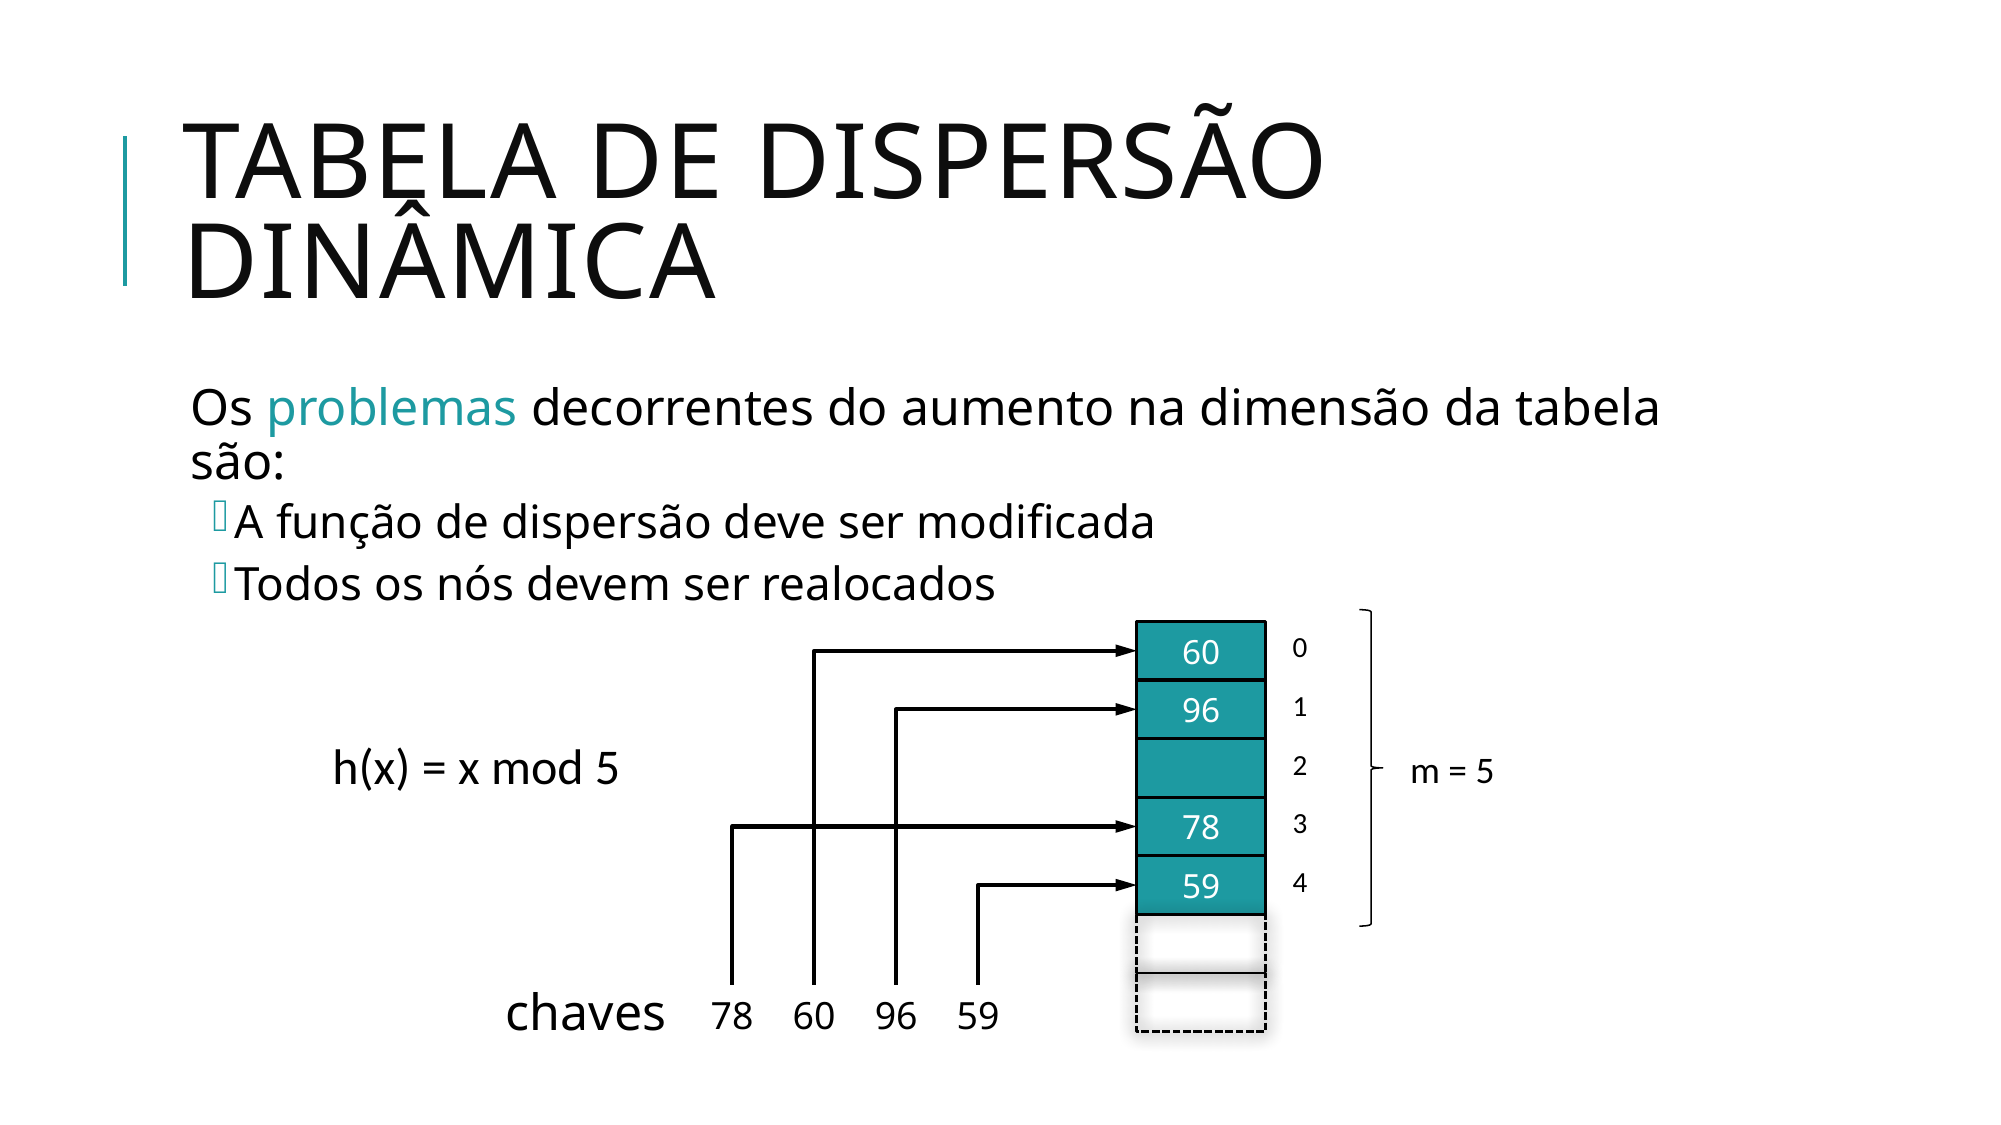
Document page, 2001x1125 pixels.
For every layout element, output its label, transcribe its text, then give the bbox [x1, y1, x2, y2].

list Os problemas decorrentes do aumento na dimensão da tabela são: A função de dispersão deve ser modificada Todos os nós devem ser realocados [168, 375, 1763, 1035]
text_box h(x) = x mod 5 [317, 726, 496, 802]
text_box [503, 609, 1511, 1049]
title Tabela de Dispersão Dinâmica [168, 96, 1763, 342]
